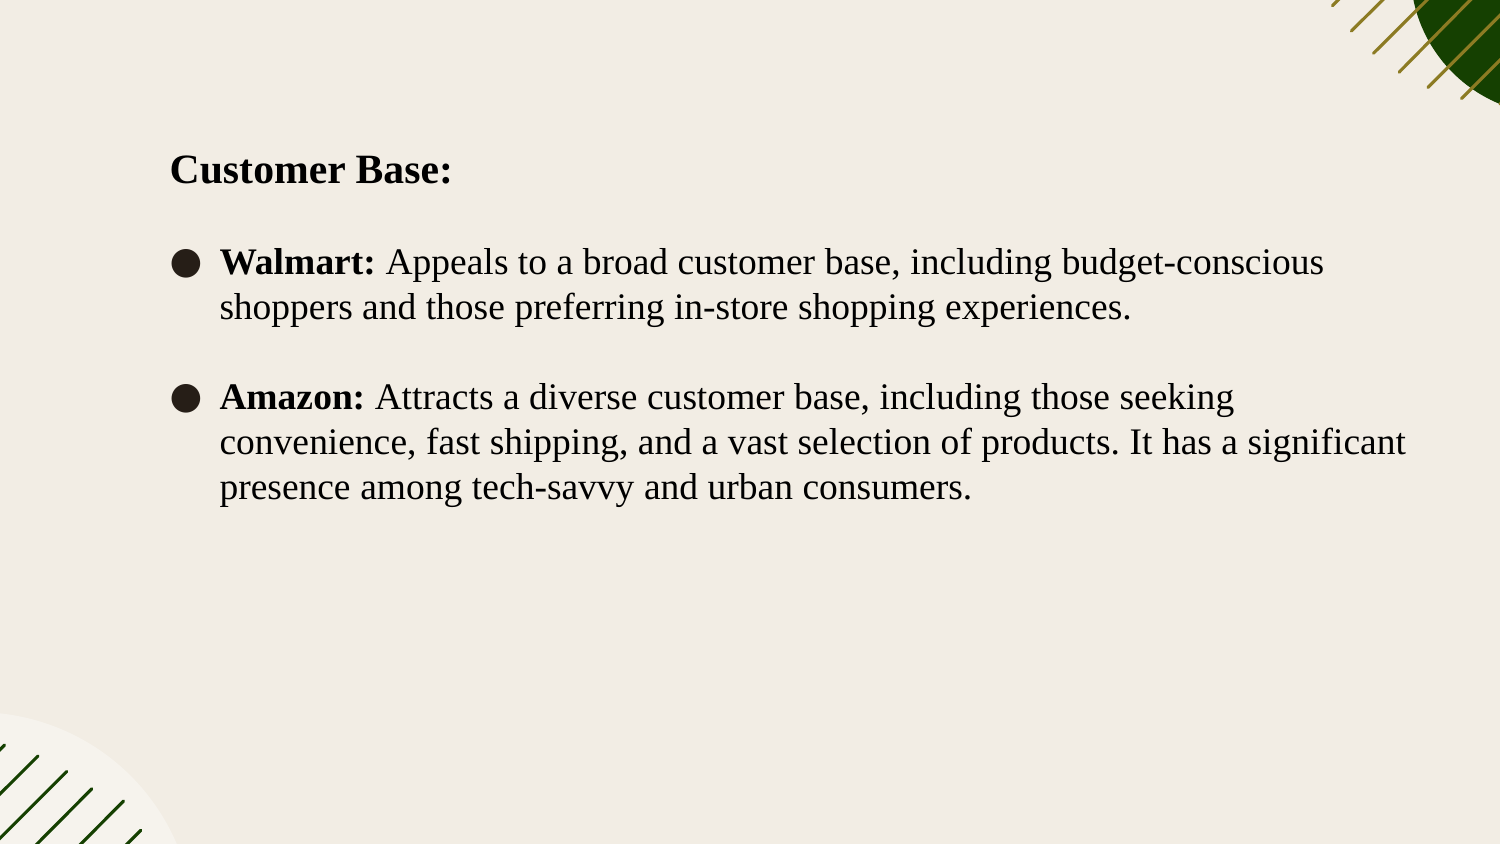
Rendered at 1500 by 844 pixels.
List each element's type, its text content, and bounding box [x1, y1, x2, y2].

text_box Customer Base: Walmart: Appeals to a broad customer base, including budget-conscious shoppers and those preferring in-store shopping experiences. Amazon: Attracts a diverse customer base, including those seeking convenience, fast shipping, and a vast selection of products. It has a significant presence among tech-savvy and urban consumers. [129, 126, 1442, 718]
